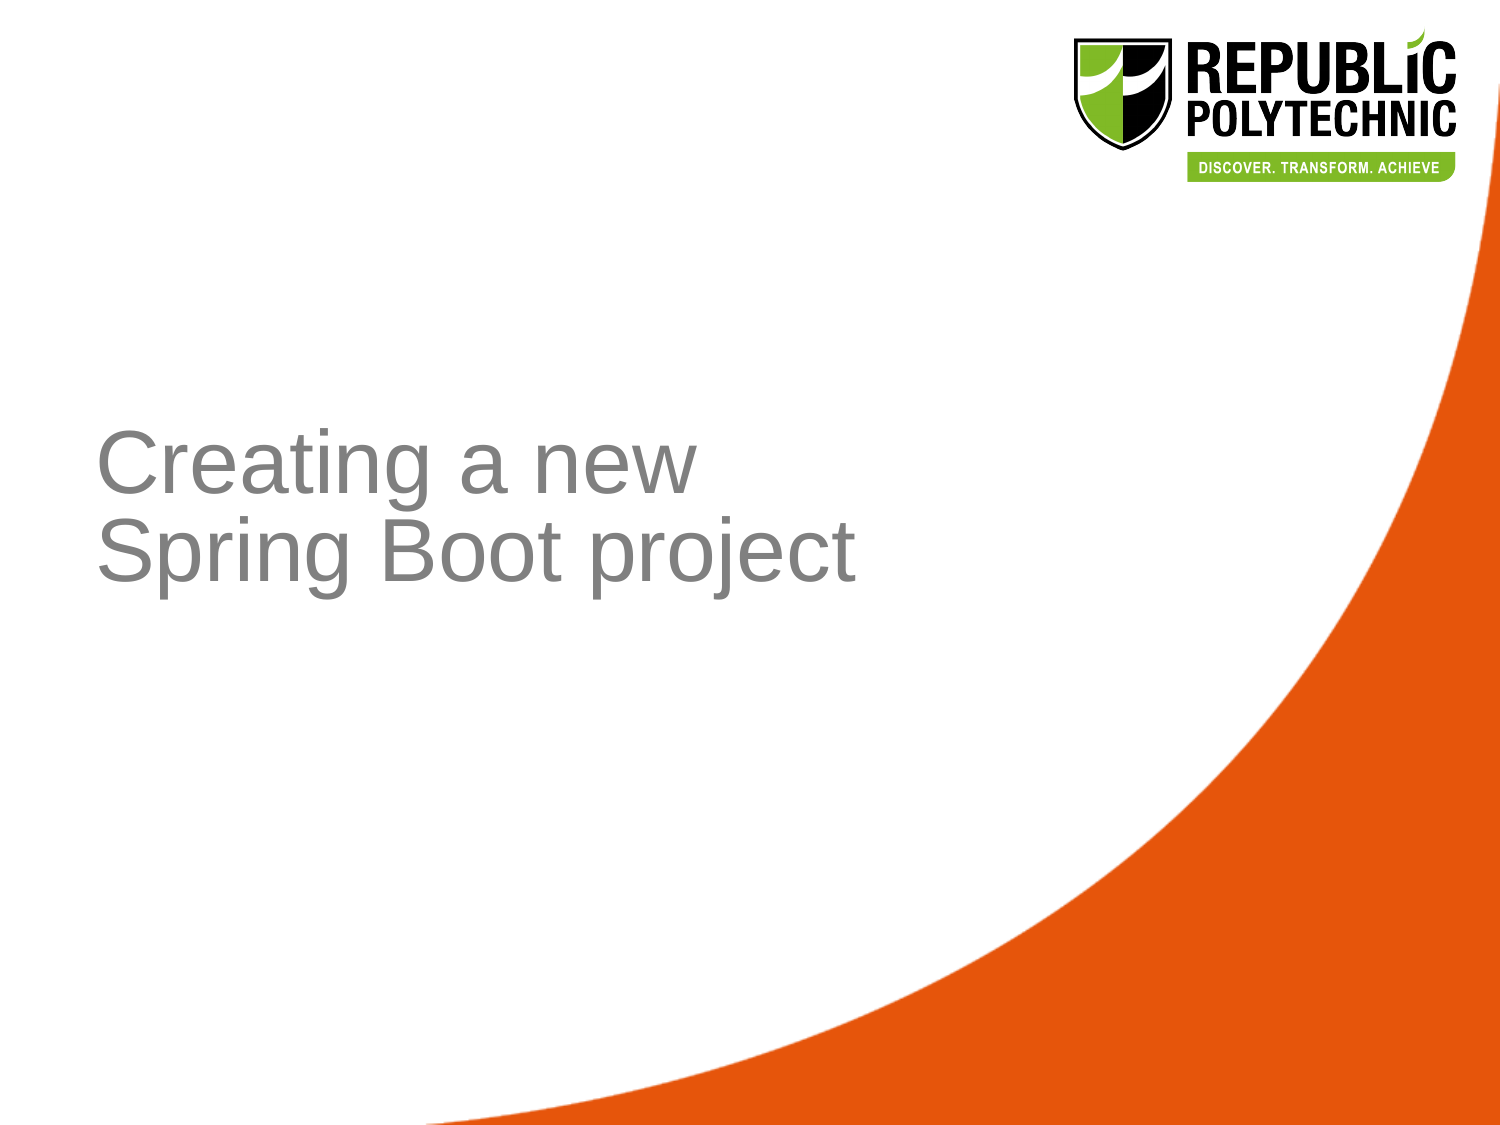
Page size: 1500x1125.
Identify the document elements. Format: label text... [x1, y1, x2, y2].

picture [0, 0, 1500, 1125]
title Creating a new Spring Boot project [80, 416, 1064, 748]
